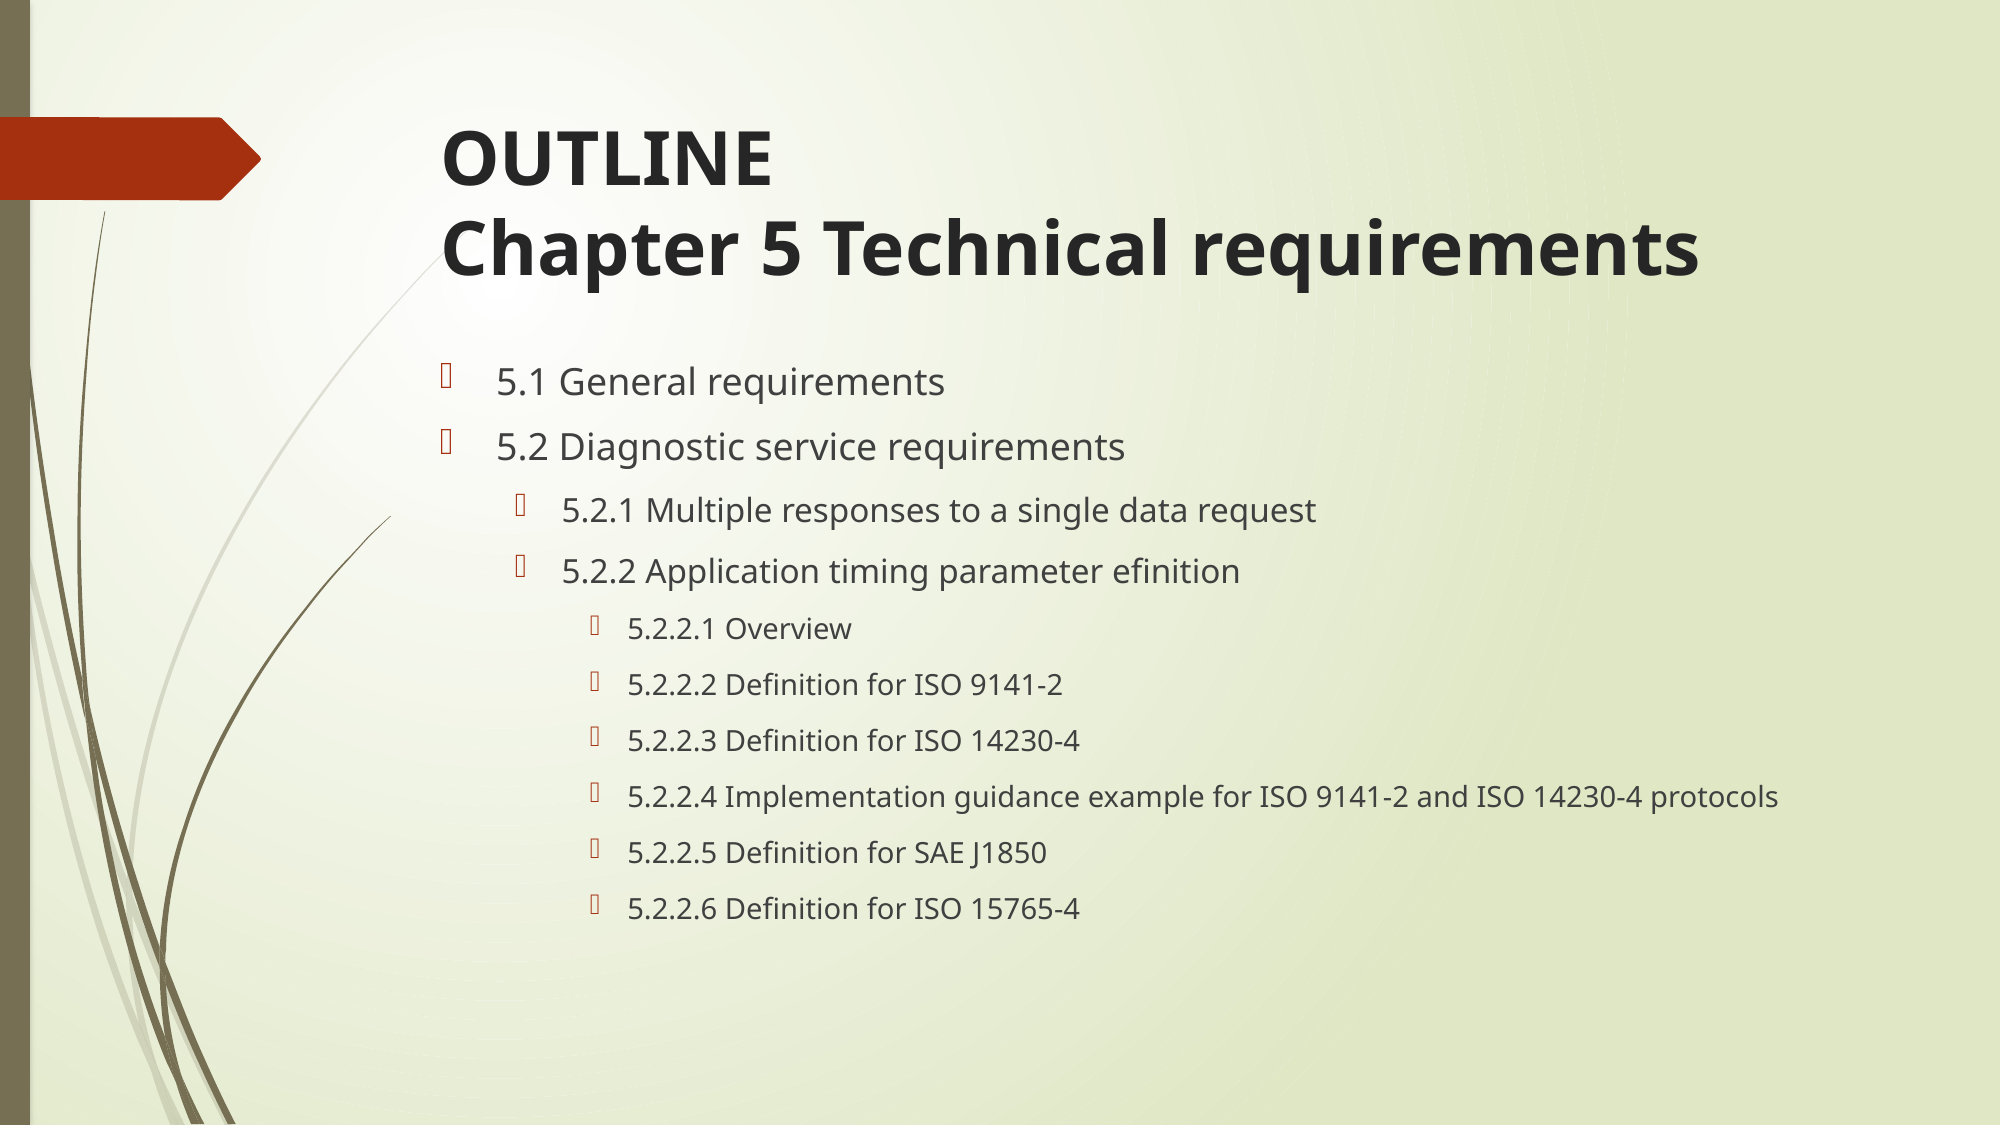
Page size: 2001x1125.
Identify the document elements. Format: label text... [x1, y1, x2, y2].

title OUTLINE Chapter 5 Technical requirements [425, 102, 1888, 313]
list 5.1 General requirements 5.2 Diagnostic service requirements 5.2.1 Multiple responses to a single data request 5.2.2 Application timing parameter efinition 5.2.2.1 Overview 5.2.2.2 Definition for ISO 9141-2 5.2.2.3 Definition for ISO 14230-4 5.2.2.4 Implementation guidance example for ISO 9141-2 and ISO 14230-4 protocols 5.2.2.5 Definition for SAE J1850 5.2.2.6 Definition for ISO 15765-4 [424, 350, 1888, 1044]
